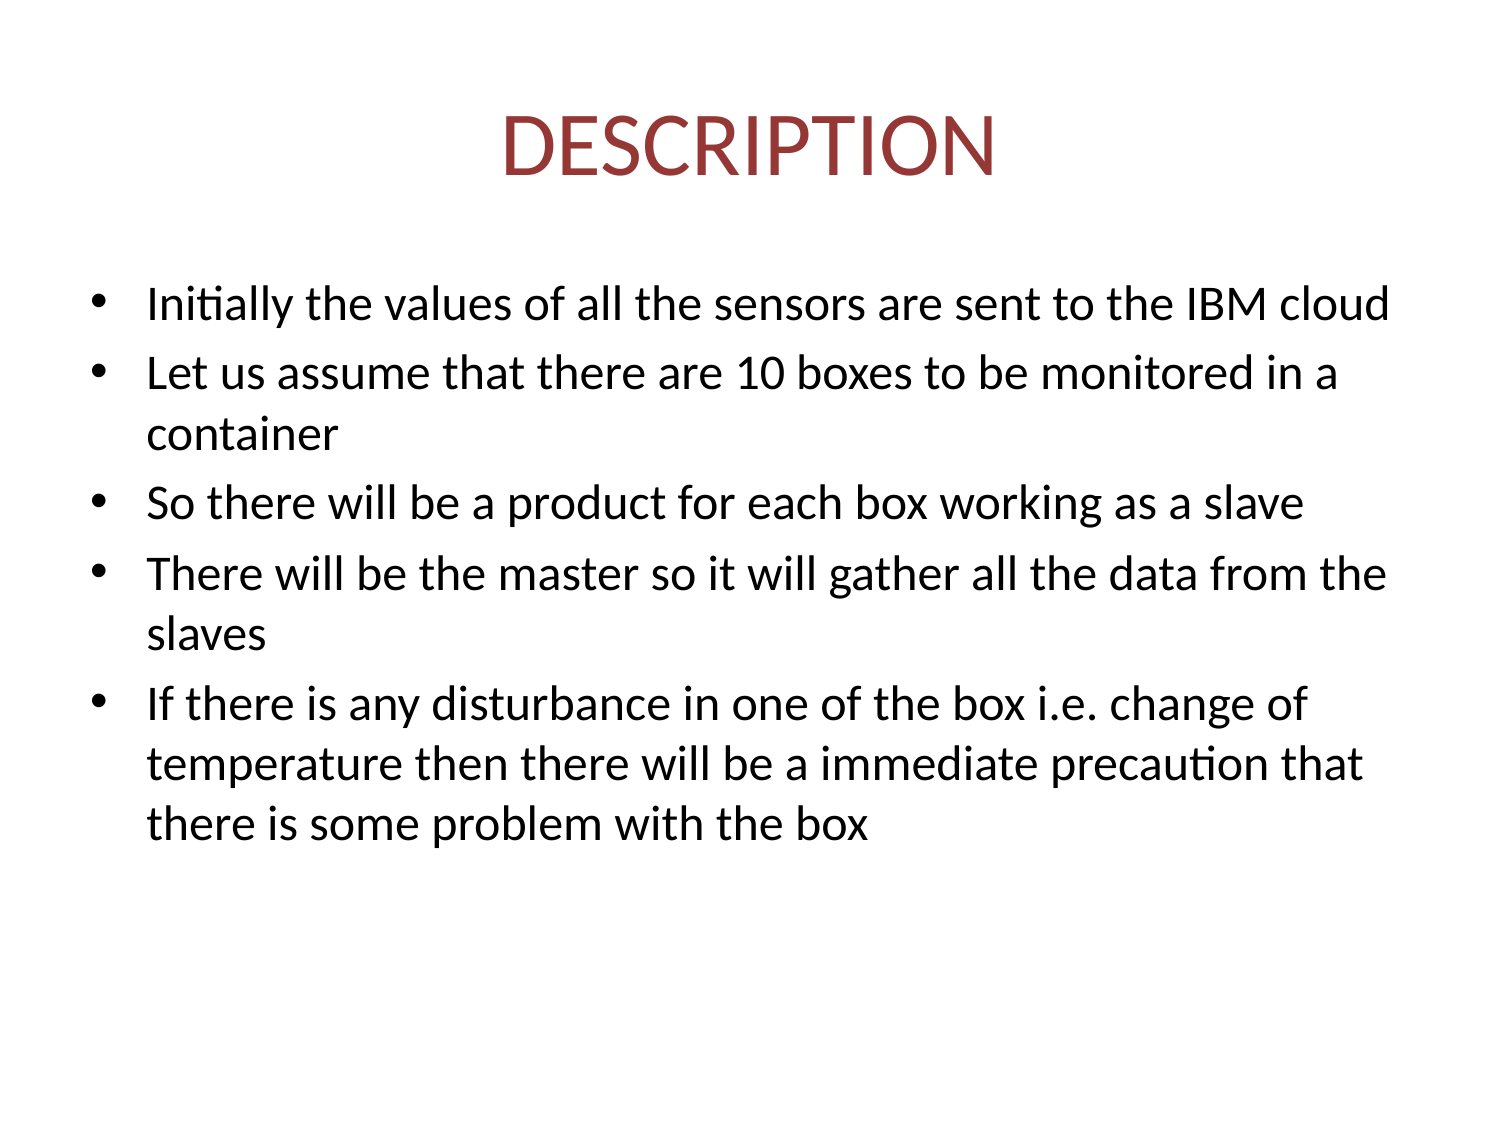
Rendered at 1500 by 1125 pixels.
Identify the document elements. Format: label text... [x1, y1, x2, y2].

list Initially the values of all the sensors are sent to the IBM cloud Let us assume that there are 10 boxes to be monitored in a container So there will be a product for each box working as a slave There will be the master so it will gather all the data from the slaves If there is any disturbance in one of the box i.e. change of temperature then there will be a immediate precaution that there is some problem with the box [75, 262, 1425, 1005]
title DESCRIPTION [75, 45, 1425, 233]
